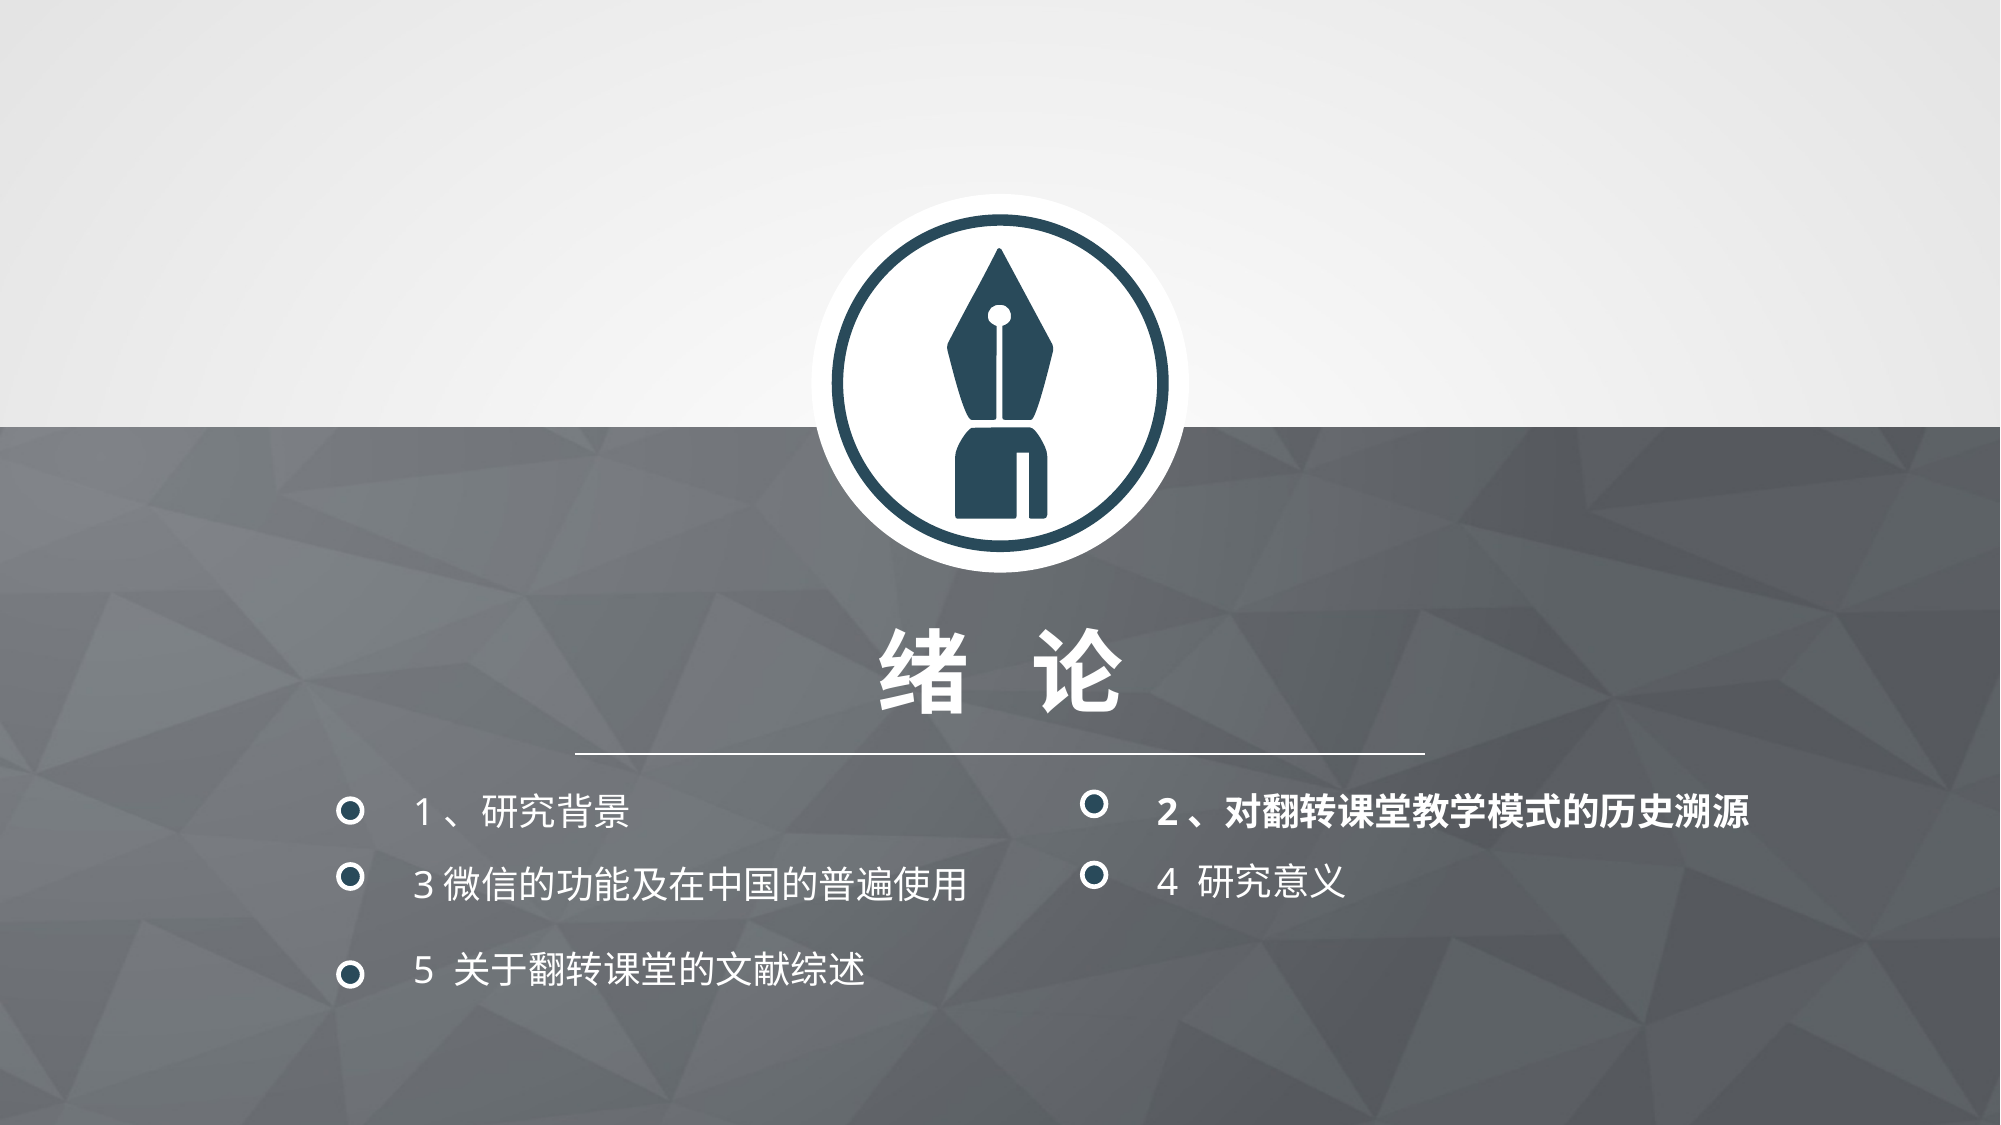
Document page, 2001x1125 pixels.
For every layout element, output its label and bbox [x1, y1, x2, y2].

picture [0, 0, 2001, 1125]
text_box [811, 193, 1190, 573]
